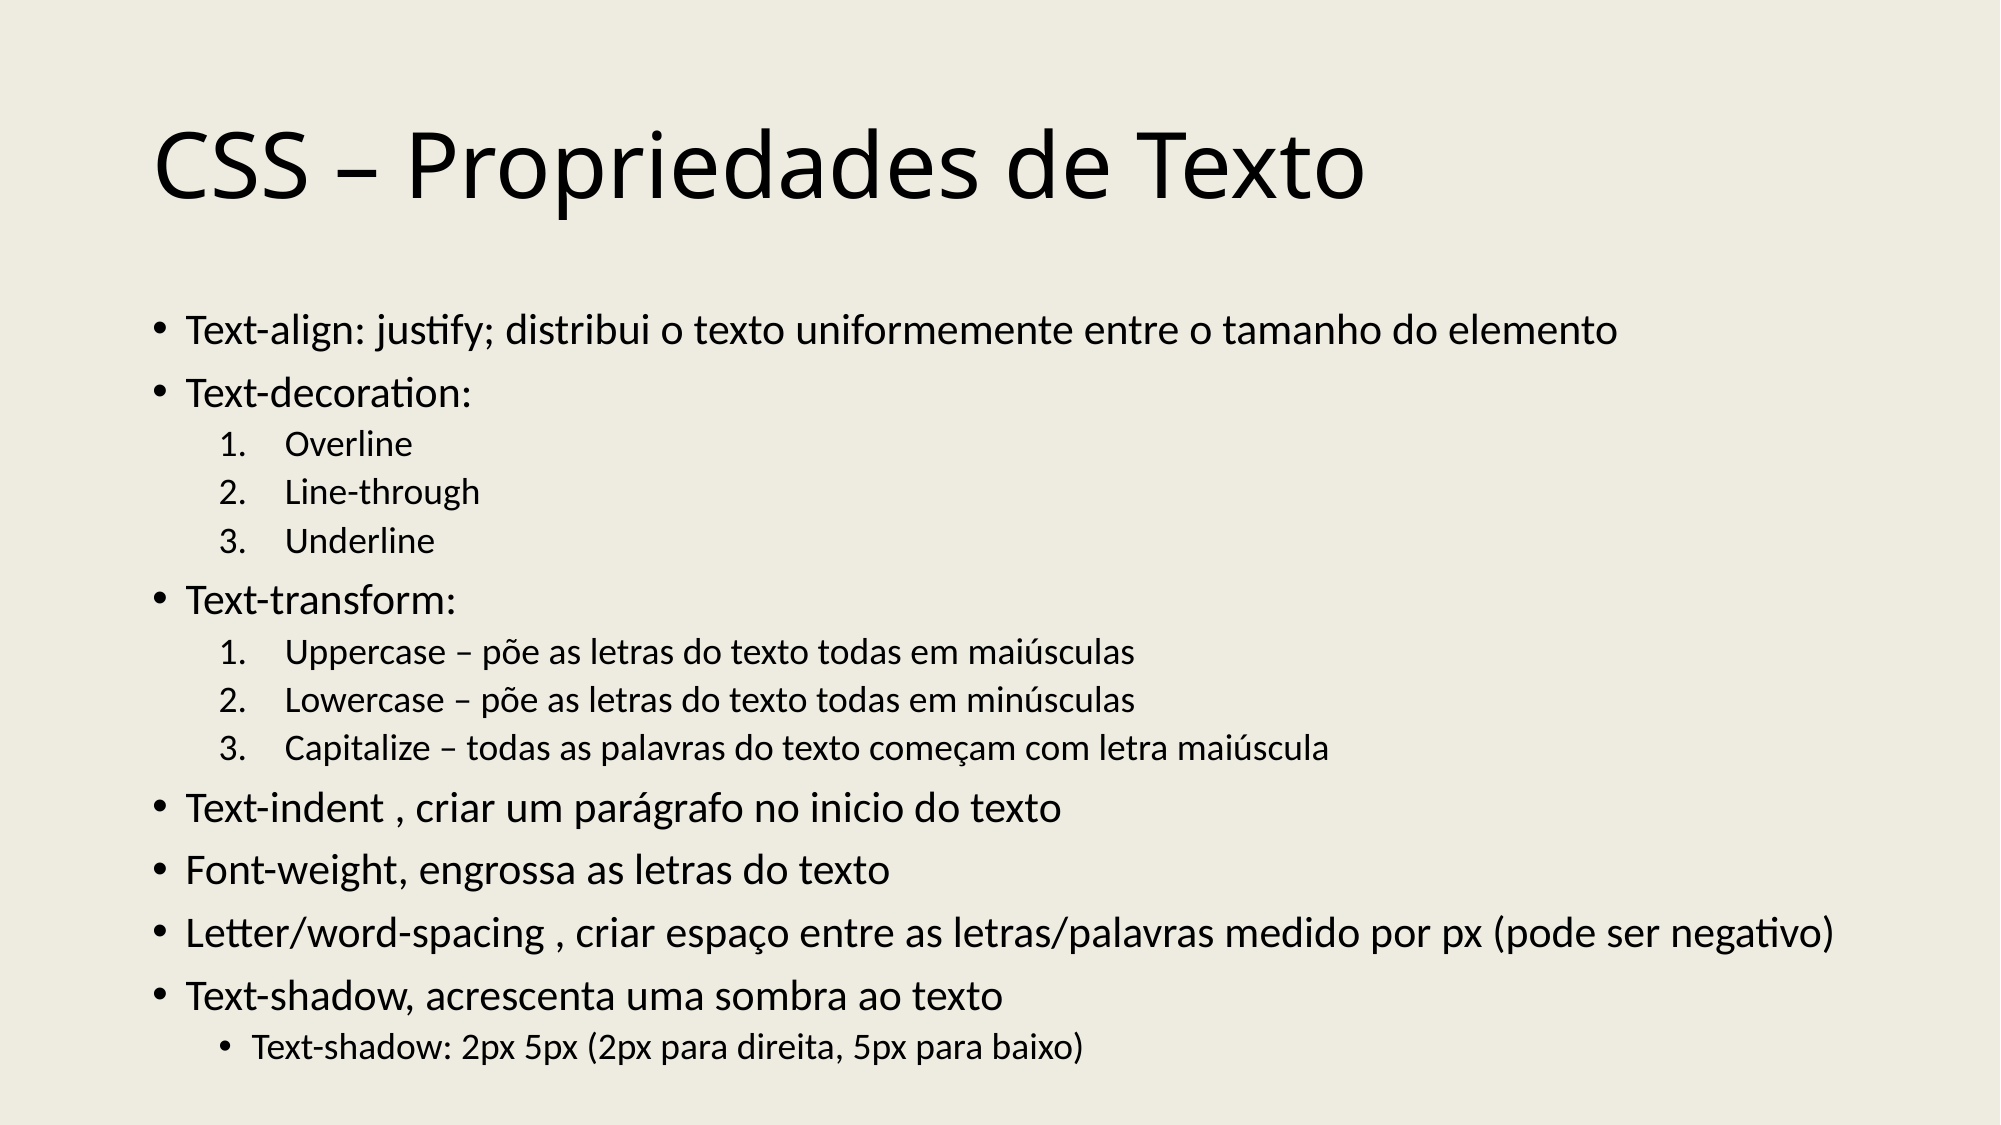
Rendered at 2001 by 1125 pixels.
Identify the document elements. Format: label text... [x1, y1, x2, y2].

list Text-align: justify; distribui o texto uniformemente entre o tamanho do elemento Text-decoration: Overline Line-through Underline Text-transform: Uppercase – põe as letras do texto todas em maiúsculas Lowercase – põe as letras do texto todas em minúsculas Capitalize – todas as palavras do texto começam com letra maiúscula Text-indent , criar um parágrafo no inicio do texto Font-weight, engrossa as letras do texto Letter/word-spacing , criar espaço entre as letras/palavras medido por px (pode ser negativo) Text-shadow, acrescenta uma sombra ao texto Text-shadow: 2px 5px (2px para direita, 5px para baixo) [137, 299, 1863, 1125]
title CSS – Propriedades de Texto [137, 59, 1863, 278]
